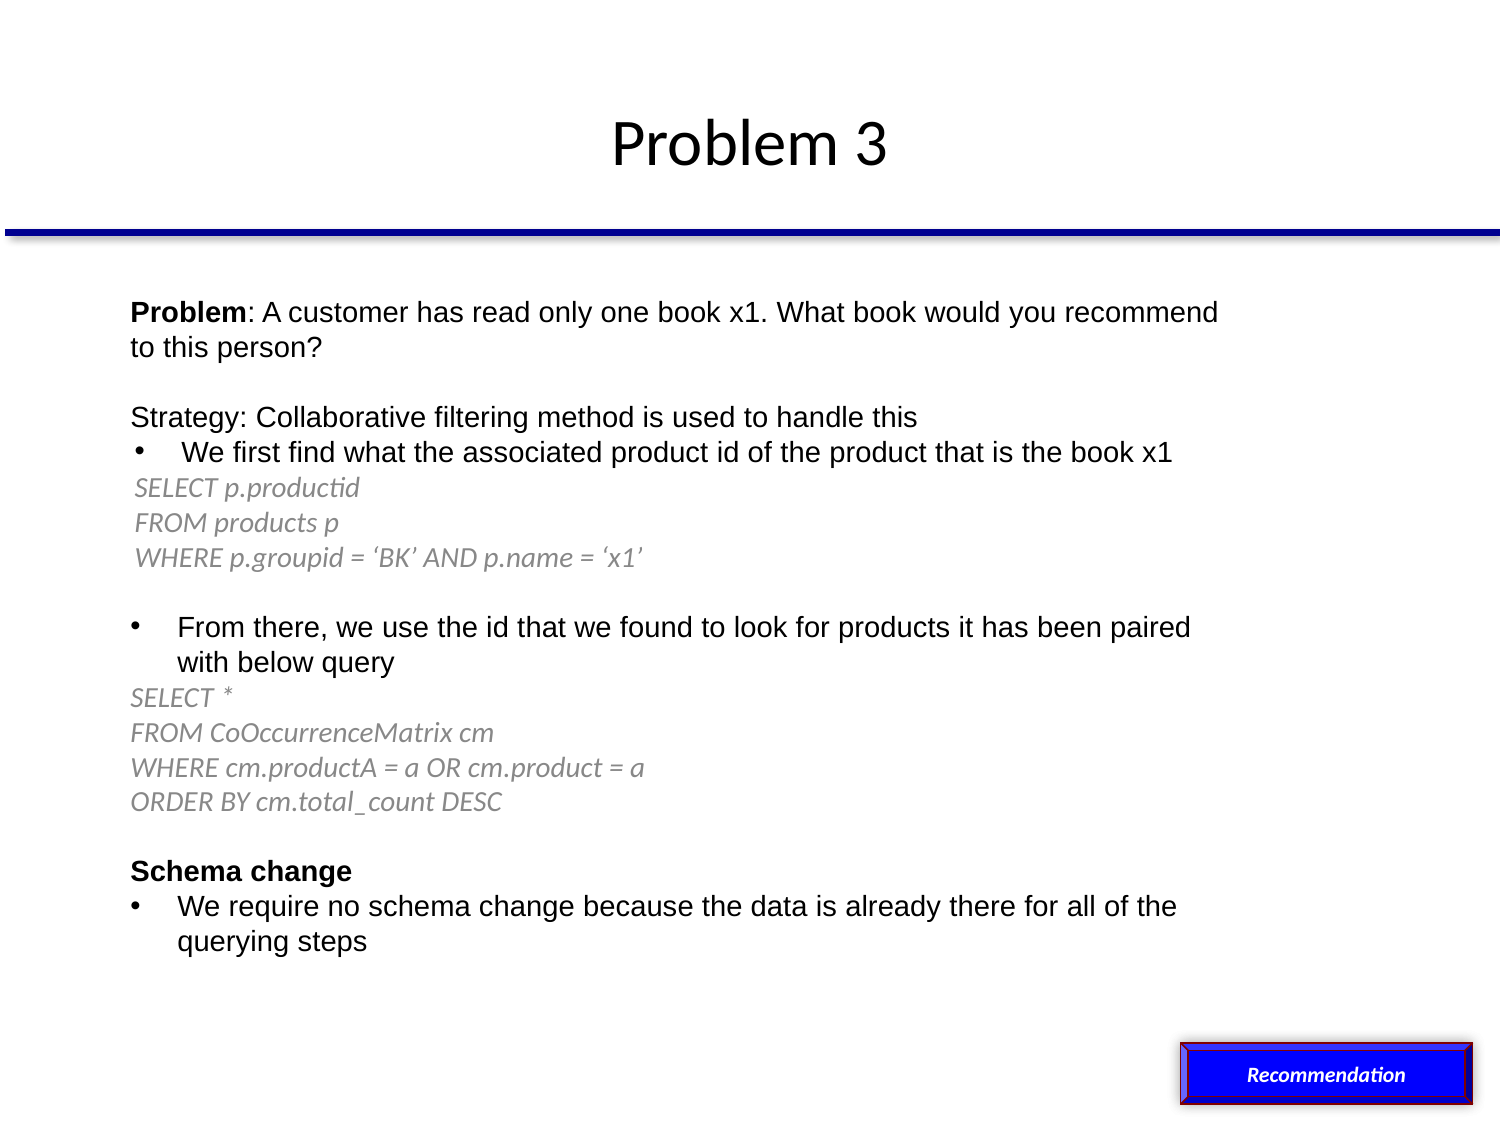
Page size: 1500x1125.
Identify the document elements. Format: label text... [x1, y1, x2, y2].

text_box Problem: A customer has read only one book x1. What book would you recommend to this person? Strategy: Collaborative filtering method is used to handle this We first find what the associated product id of the product that is the book x1 SELECT p.productid FROM products p WHERE p.groupid = ‘BK’ AND p.name = ‘x1’ From there, we use the id that we found to look for products it has been paired with below query SELECT * FROM CoOccurrenceMatrix cm WHERE cm.productA = a OR cm.product = a ORDER BY cm.total_count DESC Schema change We require no schema change because the data is already there for all of the querying steps [115, 285, 1261, 1125]
title Problem 3 [75, 45, 1425, 228]
text_box Recommendation [1261, 1042, 1473, 1105]
